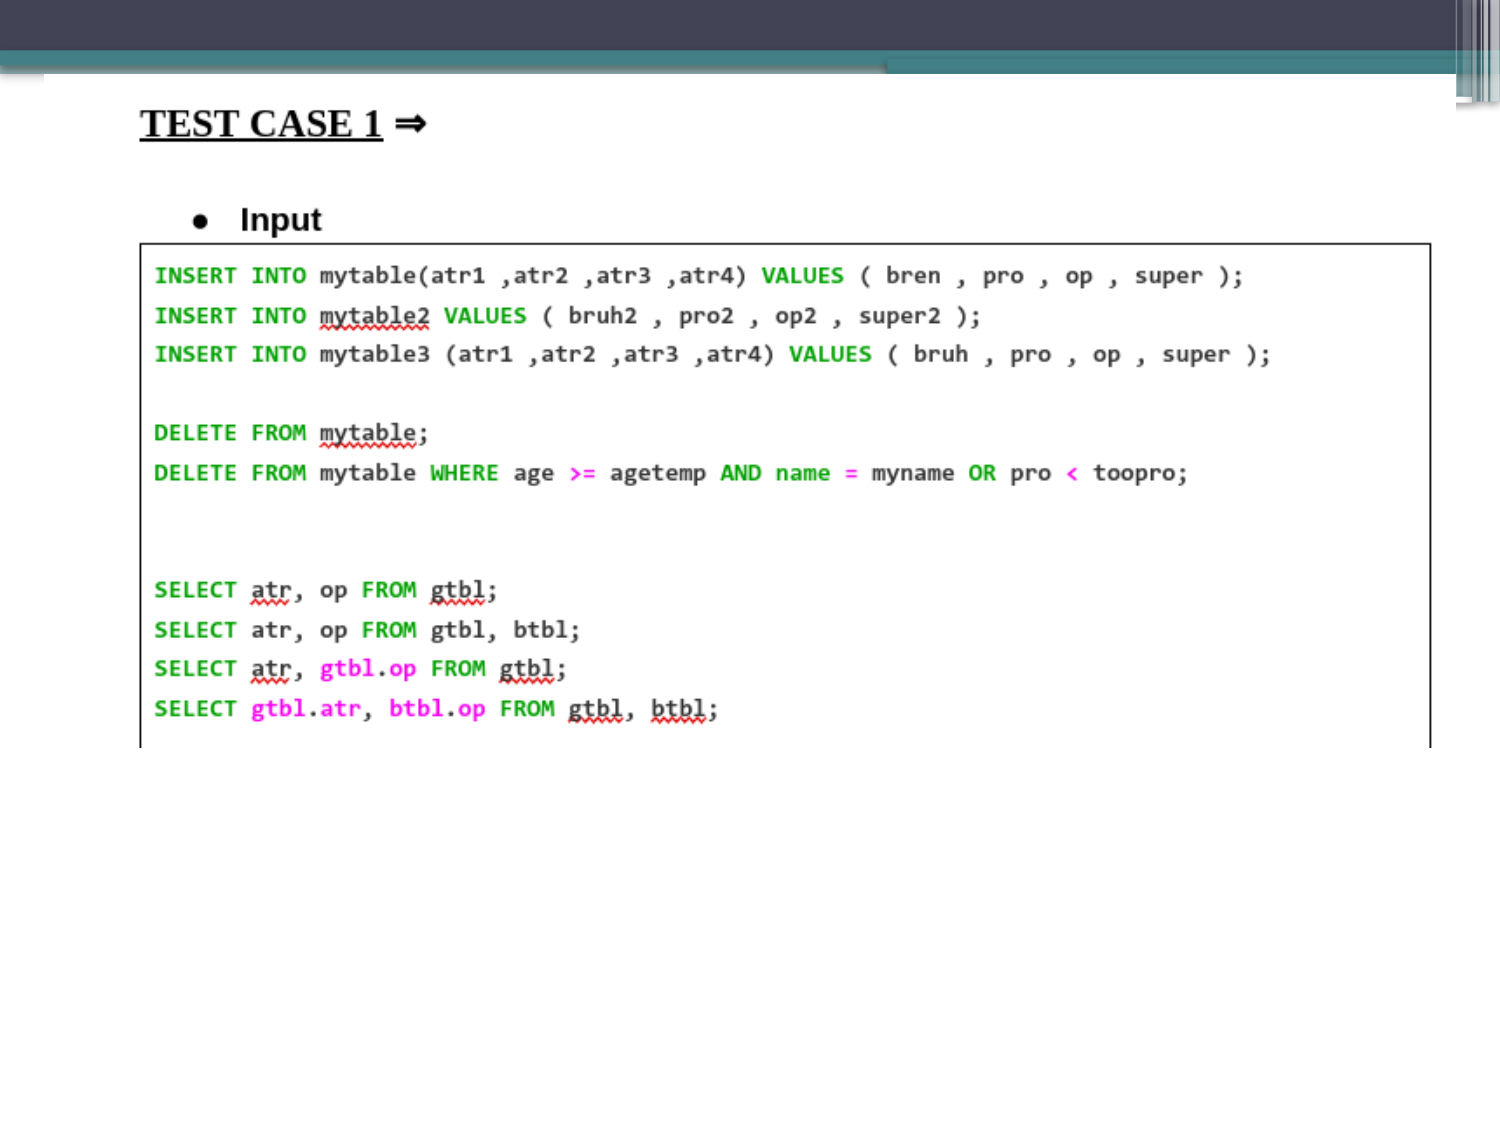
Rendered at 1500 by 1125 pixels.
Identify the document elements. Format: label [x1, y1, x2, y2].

list [44, 74, 1456, 748]
